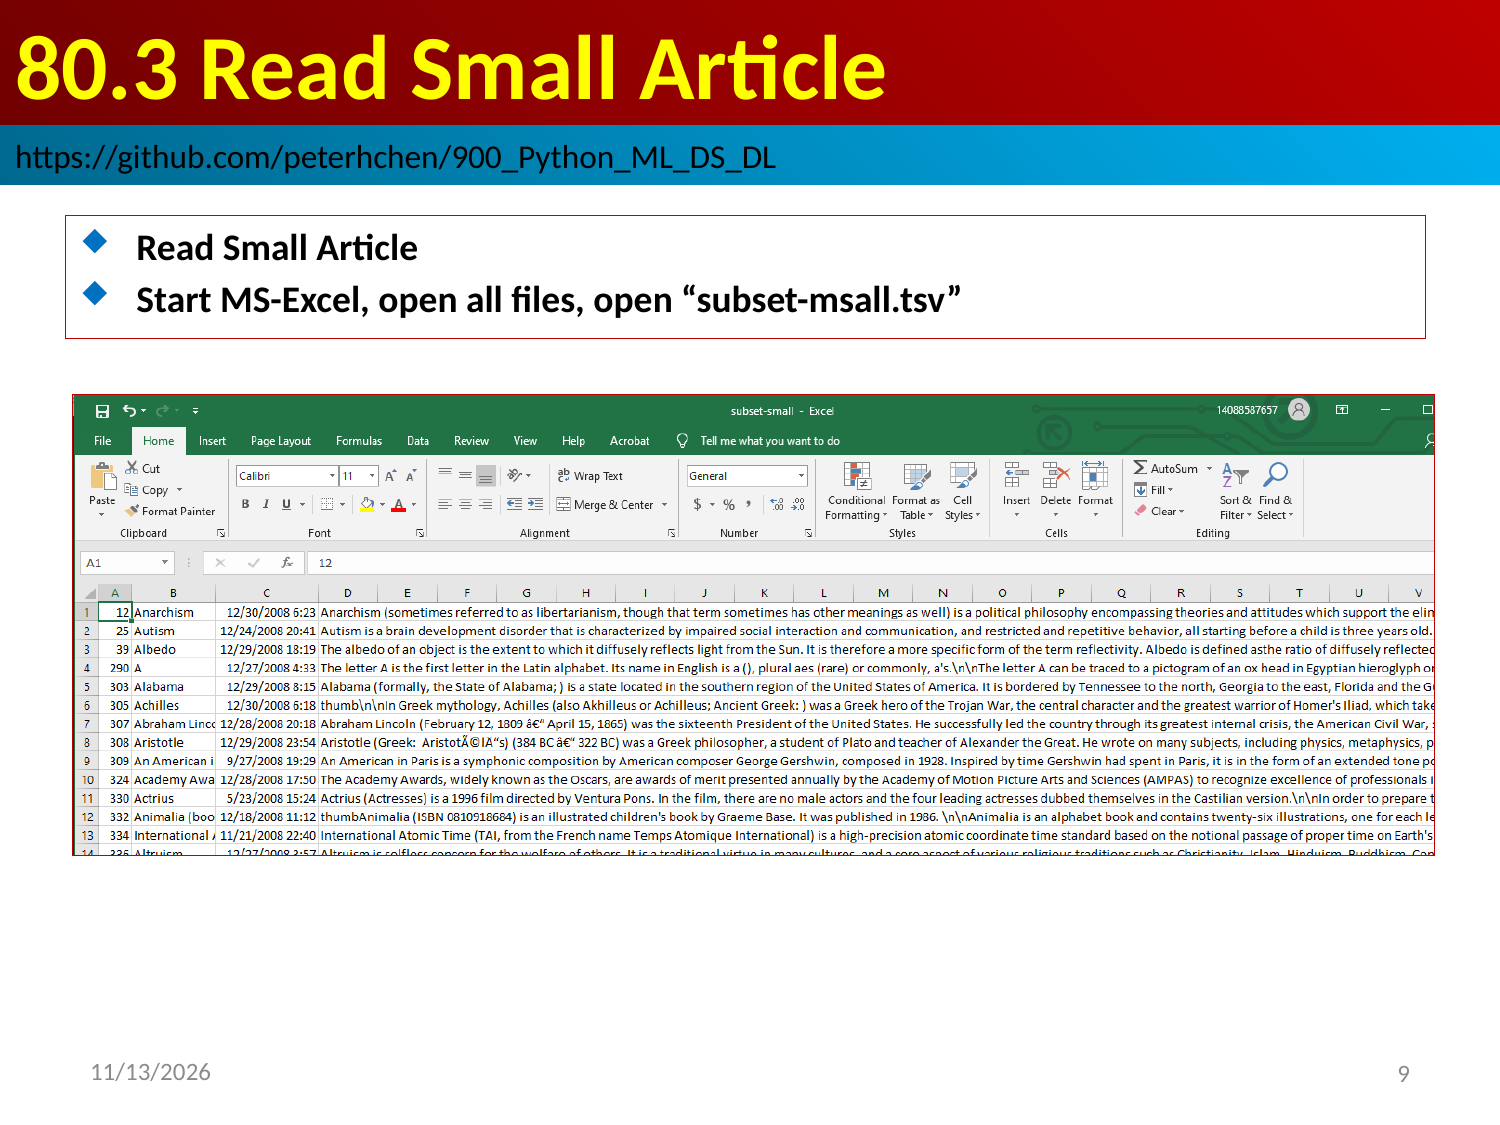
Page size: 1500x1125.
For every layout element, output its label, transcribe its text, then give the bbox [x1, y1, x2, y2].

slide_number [75, 1040, 425, 1101]
picture [72, 394, 1435, 857]
subtitle Read Small Article Start MS-Excel, open all files, open “subset-msall.tsv” [65, 215, 1426, 339]
title 80.3 Read Small Article [0, 0, 1500, 125]
text_box https://github.com/peterhchen/900_Python_ML_DS_DL [0, 125, 1500, 185]
slide_number 9 [1074, 1042, 1425, 1103]
